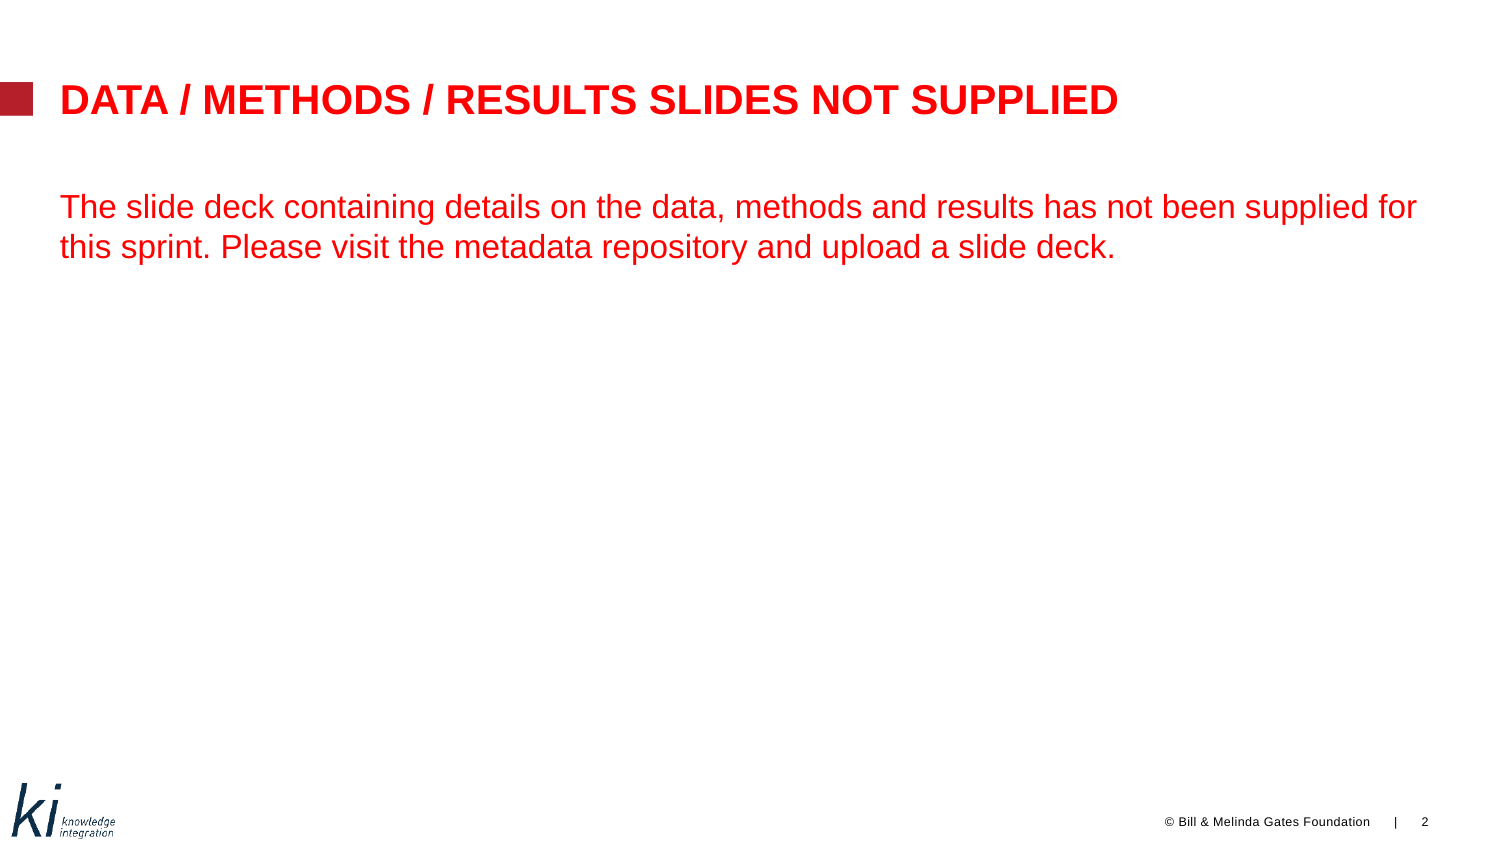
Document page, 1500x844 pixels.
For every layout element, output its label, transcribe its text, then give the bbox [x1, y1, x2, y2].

picture [11, 783, 115, 839]
slide_number 2 [1398, 803, 1429, 829]
title DATA / METHODS / RESULTS SLIDES NOT SUPPLIED [59, 15, 1429, 124]
footer © Bill & Melinda Gates Foundation | [922, 803, 1398, 829]
list The slide deck containing details on the data, methods and results has not been supplied for this sprint. Please visit the metadata repository and upload a slide deck. [59, 185, 1429, 755]
